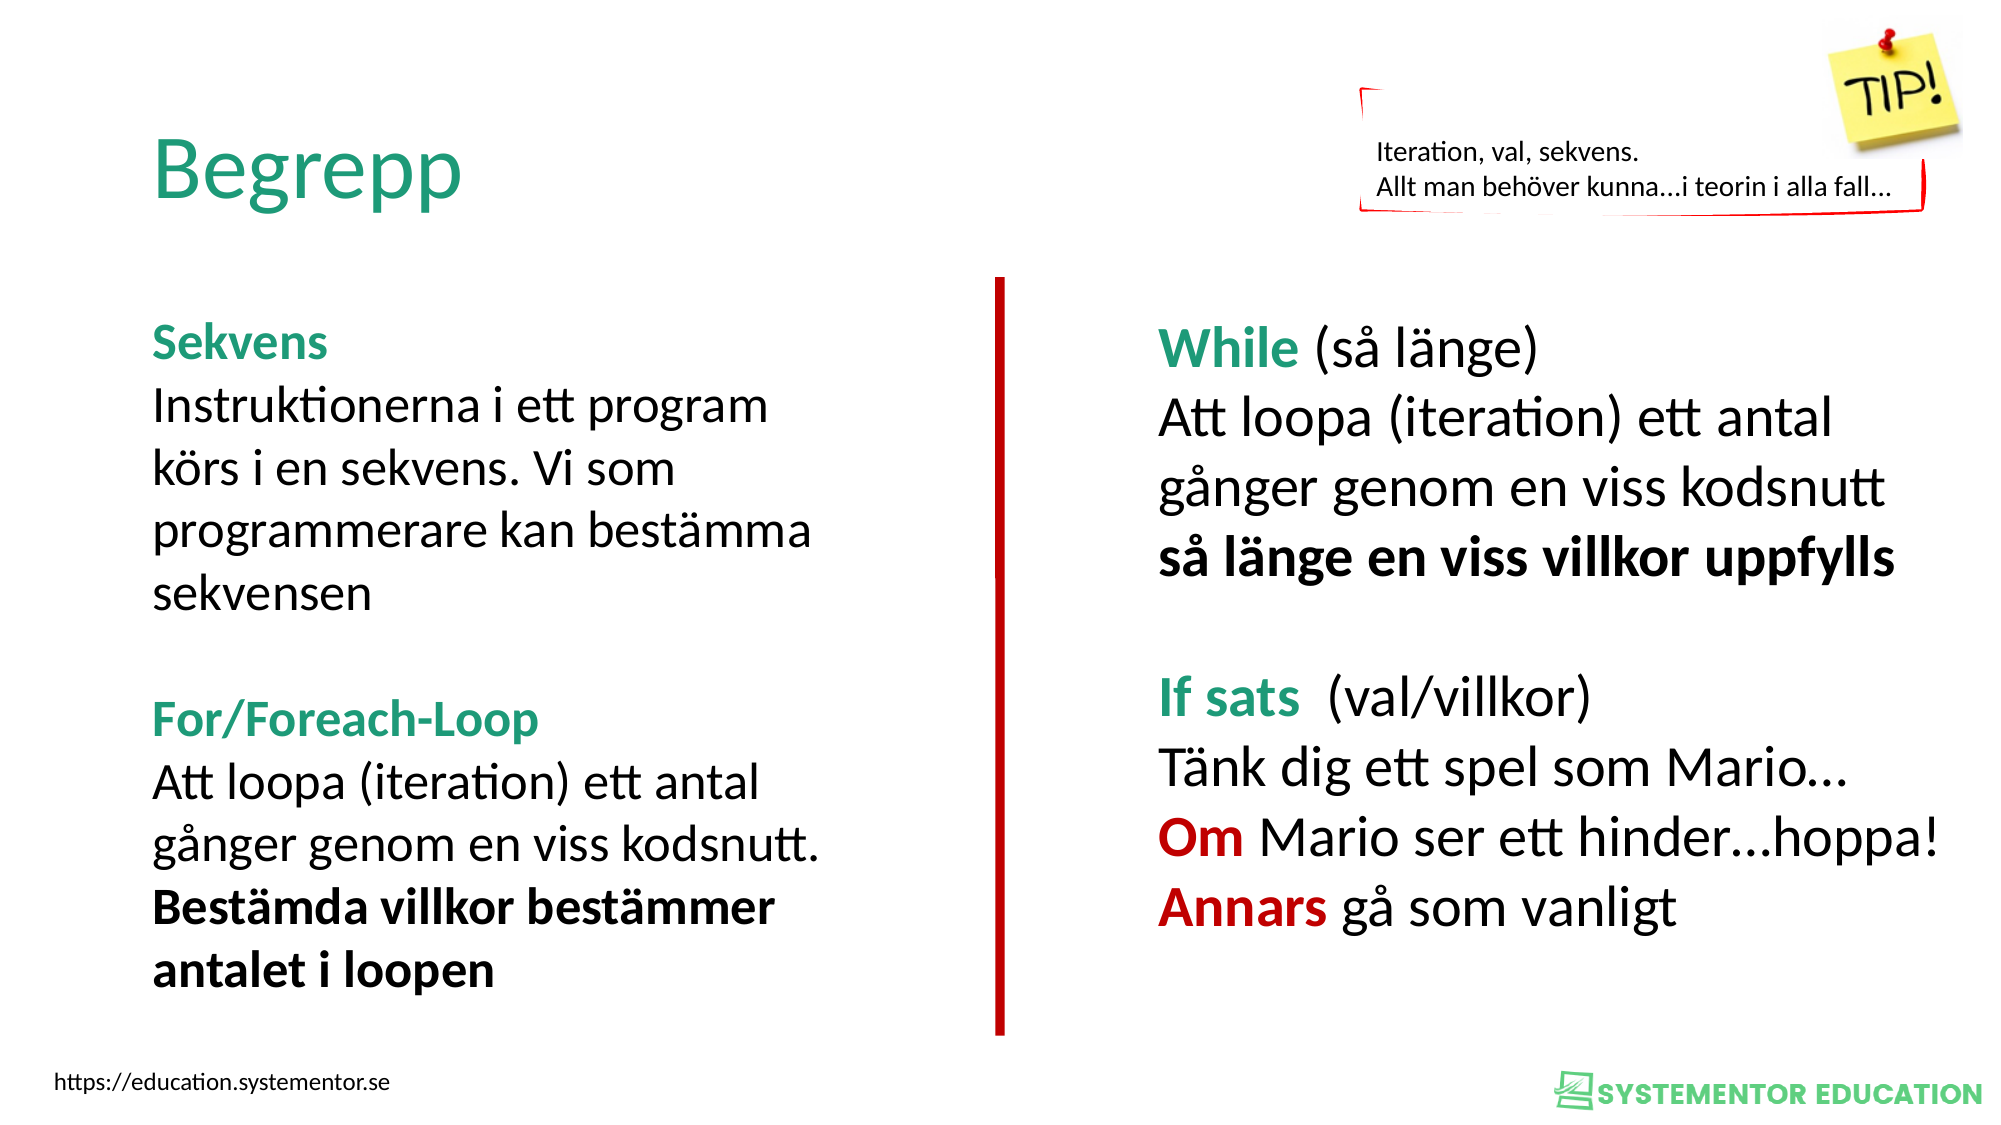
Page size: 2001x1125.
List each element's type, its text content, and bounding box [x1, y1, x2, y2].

text_box Iteration, val, sekvens. Allt man behöver kunna...i teorin i alla fall... [1360, 89, 1924, 216]
picture [1821, 15, 1963, 160]
text_box https://education.systementor.se [38, 1058, 625, 1104]
picture [1545, 1057, 1996, 1125]
text_box While (så länge) Att loopa (iteration) ett antal gånger genom en viss kodsnutt så länge en viss villkor uppfylls If sats (val/villkor) Tänk dig ett spel som Mario… Om Mario ser ett hinder…hoppa! Annars gå som vanligt [1143, 301, 1962, 1016]
text_box Sekvens Instruktionerna i ett program körs i en sekvens. Vi som programmerare kan bestämma sekvensen For/Foreach-Loop Att loopa (iteration) ett antal gånger genom en viss kodsnutt. Bestämda villkor bestämmer antalet i loopen [137, 299, 874, 1014]
text_box Begrepp [137, 59, 1863, 278]
